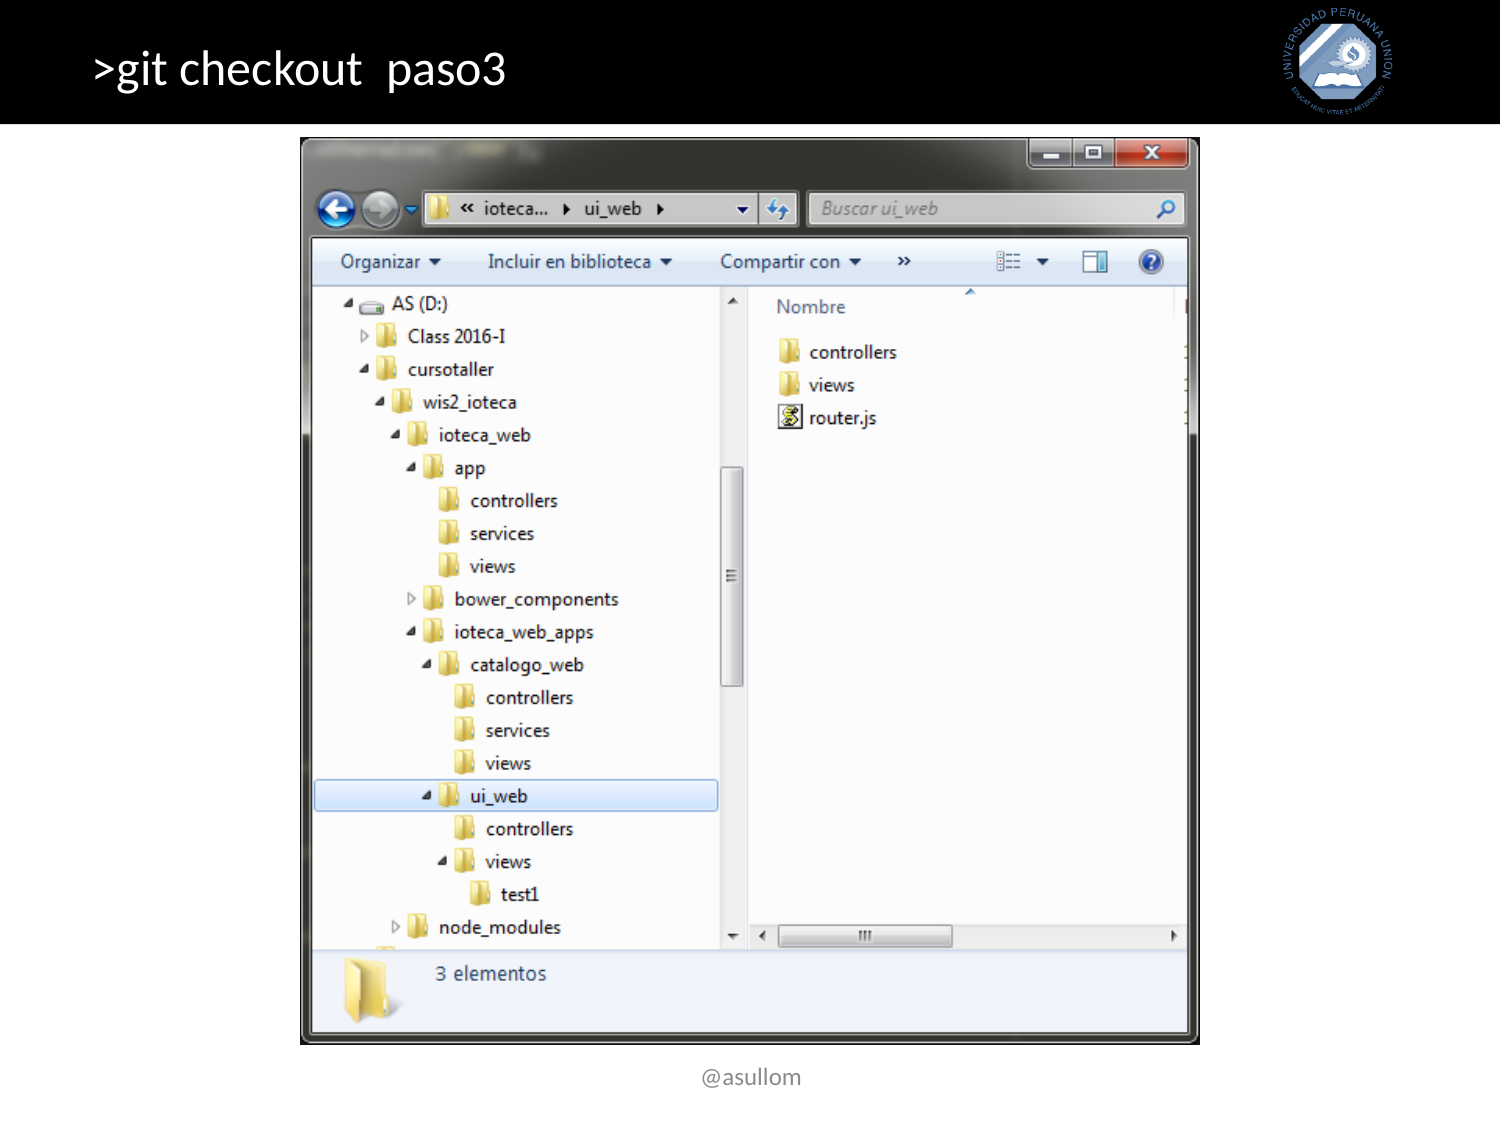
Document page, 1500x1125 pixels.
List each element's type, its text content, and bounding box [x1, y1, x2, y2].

title >git checkout paso3 [76, 31, 1204, 100]
picture [299, 136, 1201, 1046]
